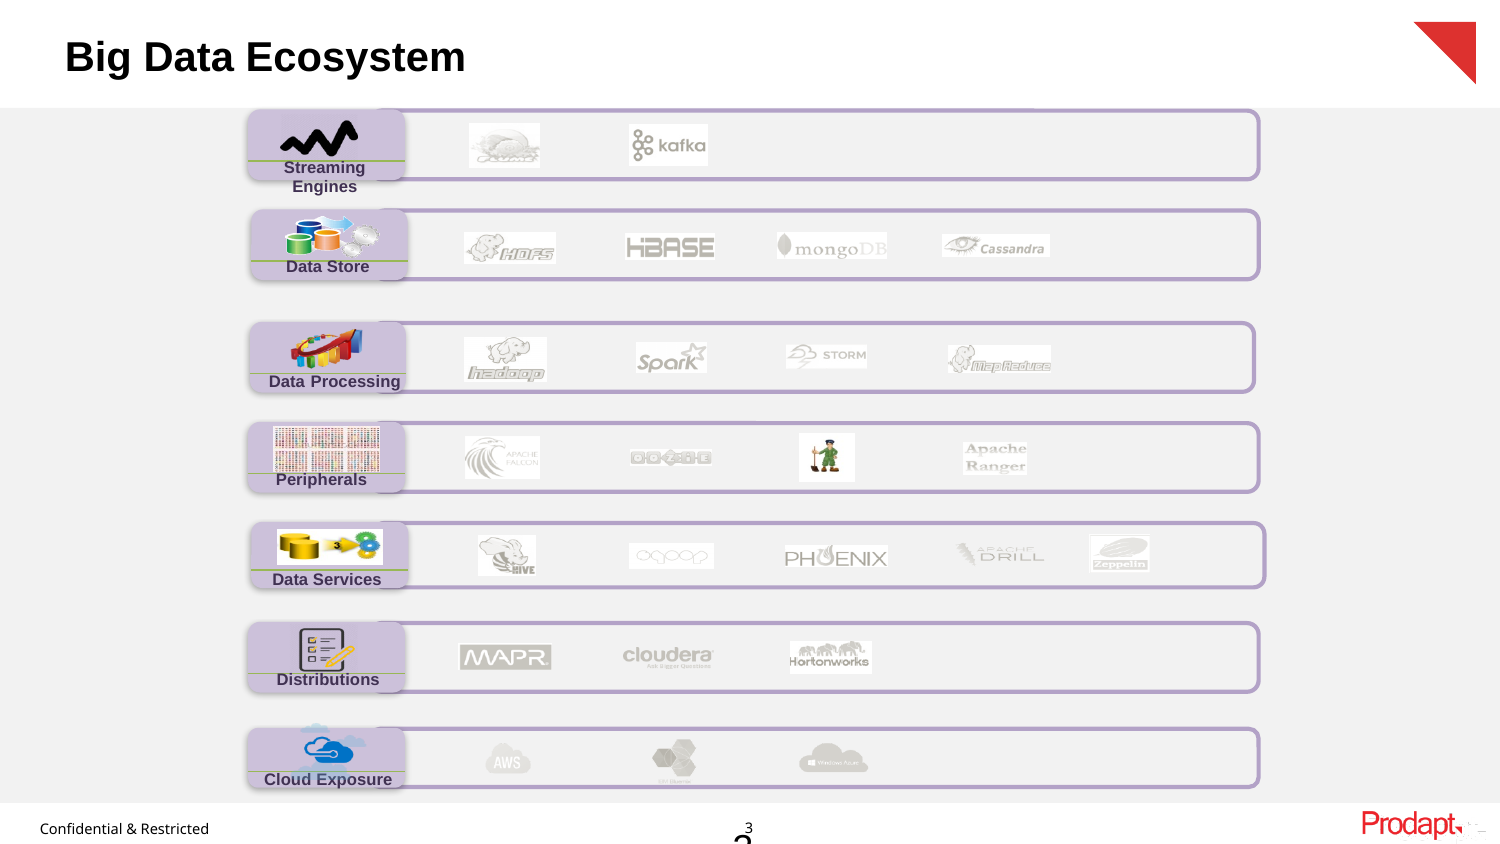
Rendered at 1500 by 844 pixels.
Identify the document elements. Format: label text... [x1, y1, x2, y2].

picture [949, 538, 1049, 572]
picture [625, 233, 715, 260]
text_box [762, 134, 1425, 754]
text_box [225, 521, 1265, 598]
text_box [244, 212, 1259, 285]
picture [464, 336, 547, 382]
picture [1360, 809, 1486, 844]
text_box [237, 421, 1259, 498]
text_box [237, 109, 1259, 205]
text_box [244, 721, 1259, 798]
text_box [224, 321, 1255, 400]
text_box Big Data Ecosystem [50, 2, 1423, 108]
picture [799, 433, 856, 482]
text_box 3 [717, 817, 781, 841]
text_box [244, 621, 1259, 697]
